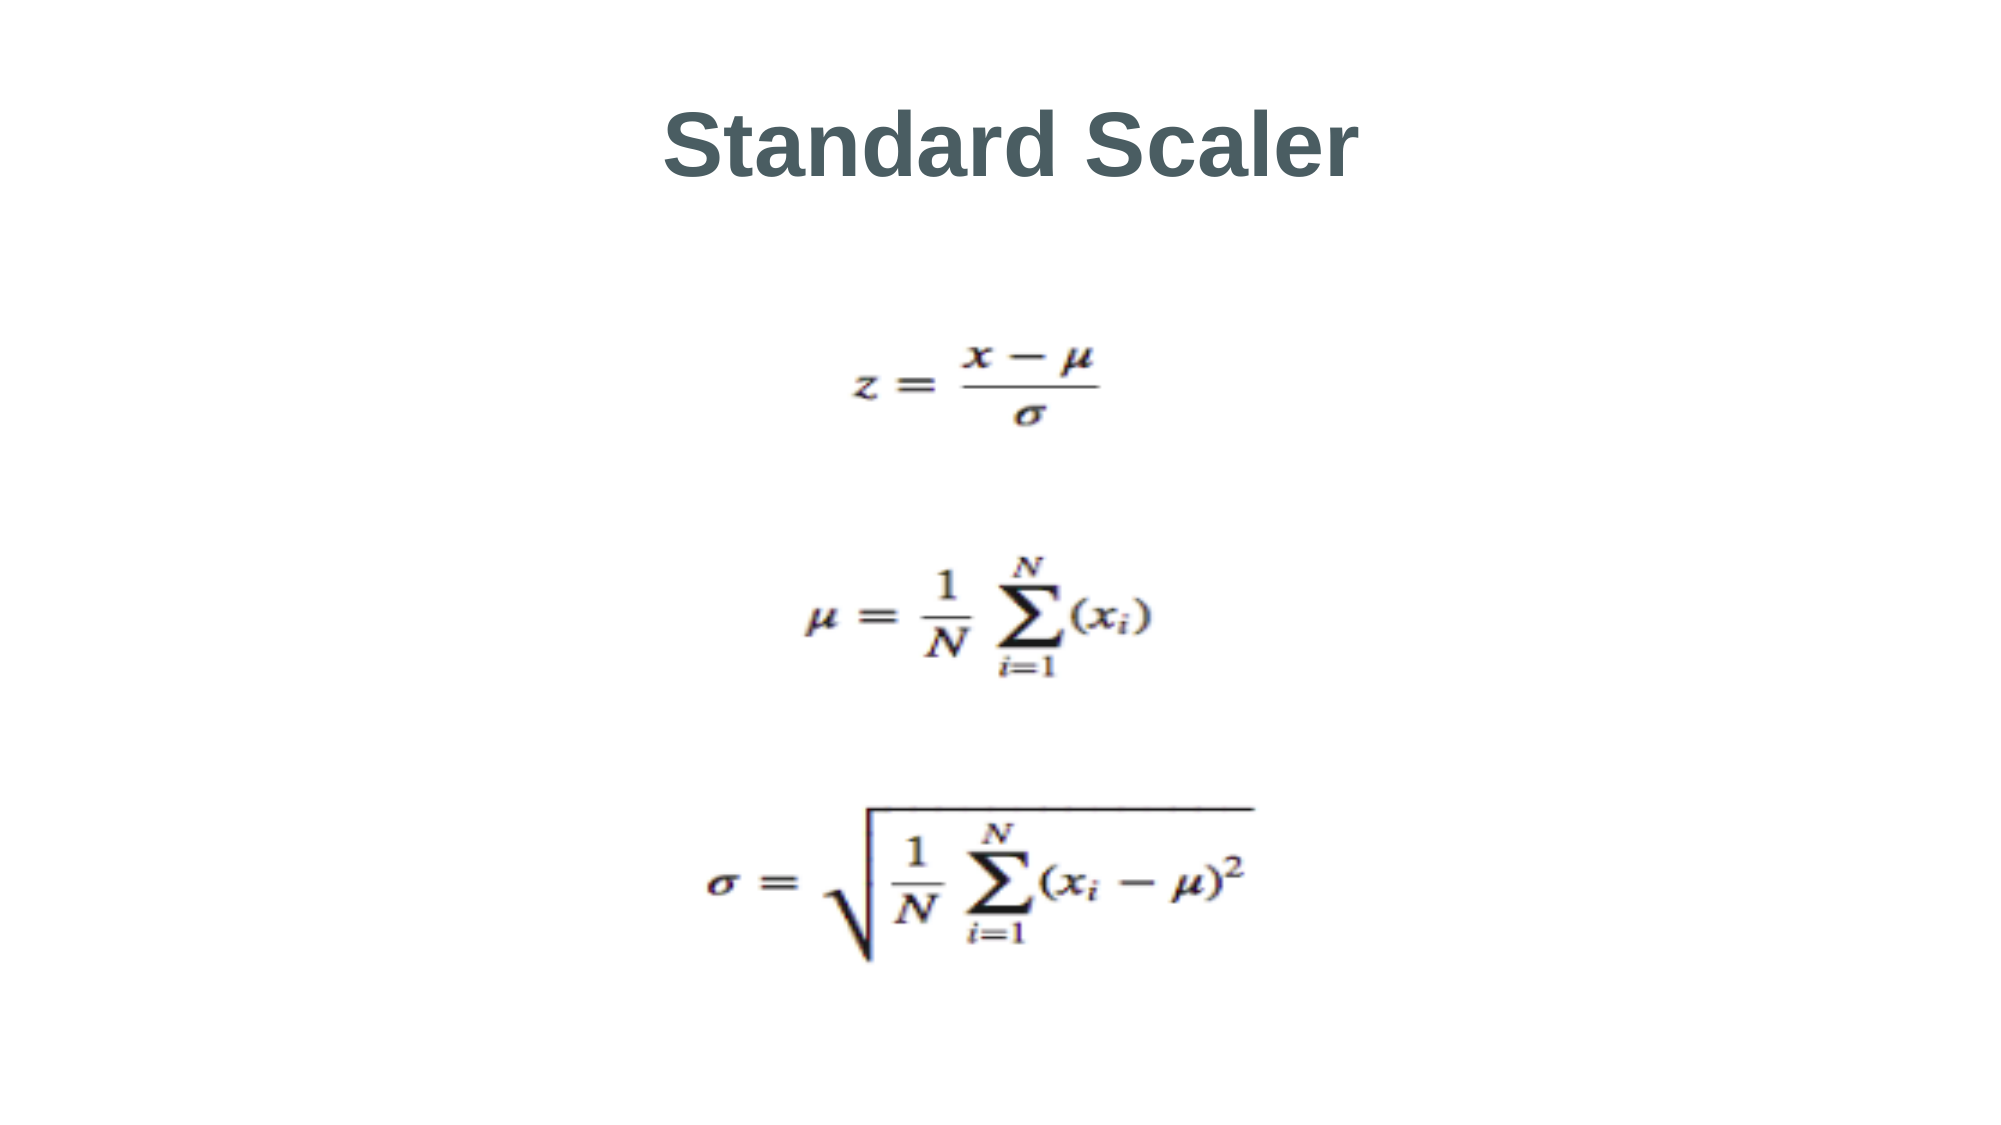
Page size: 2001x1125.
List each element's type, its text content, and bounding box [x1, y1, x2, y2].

text_box Standard Scaler [427, 76, 1597, 204]
picture [569, 243, 1400, 1019]
